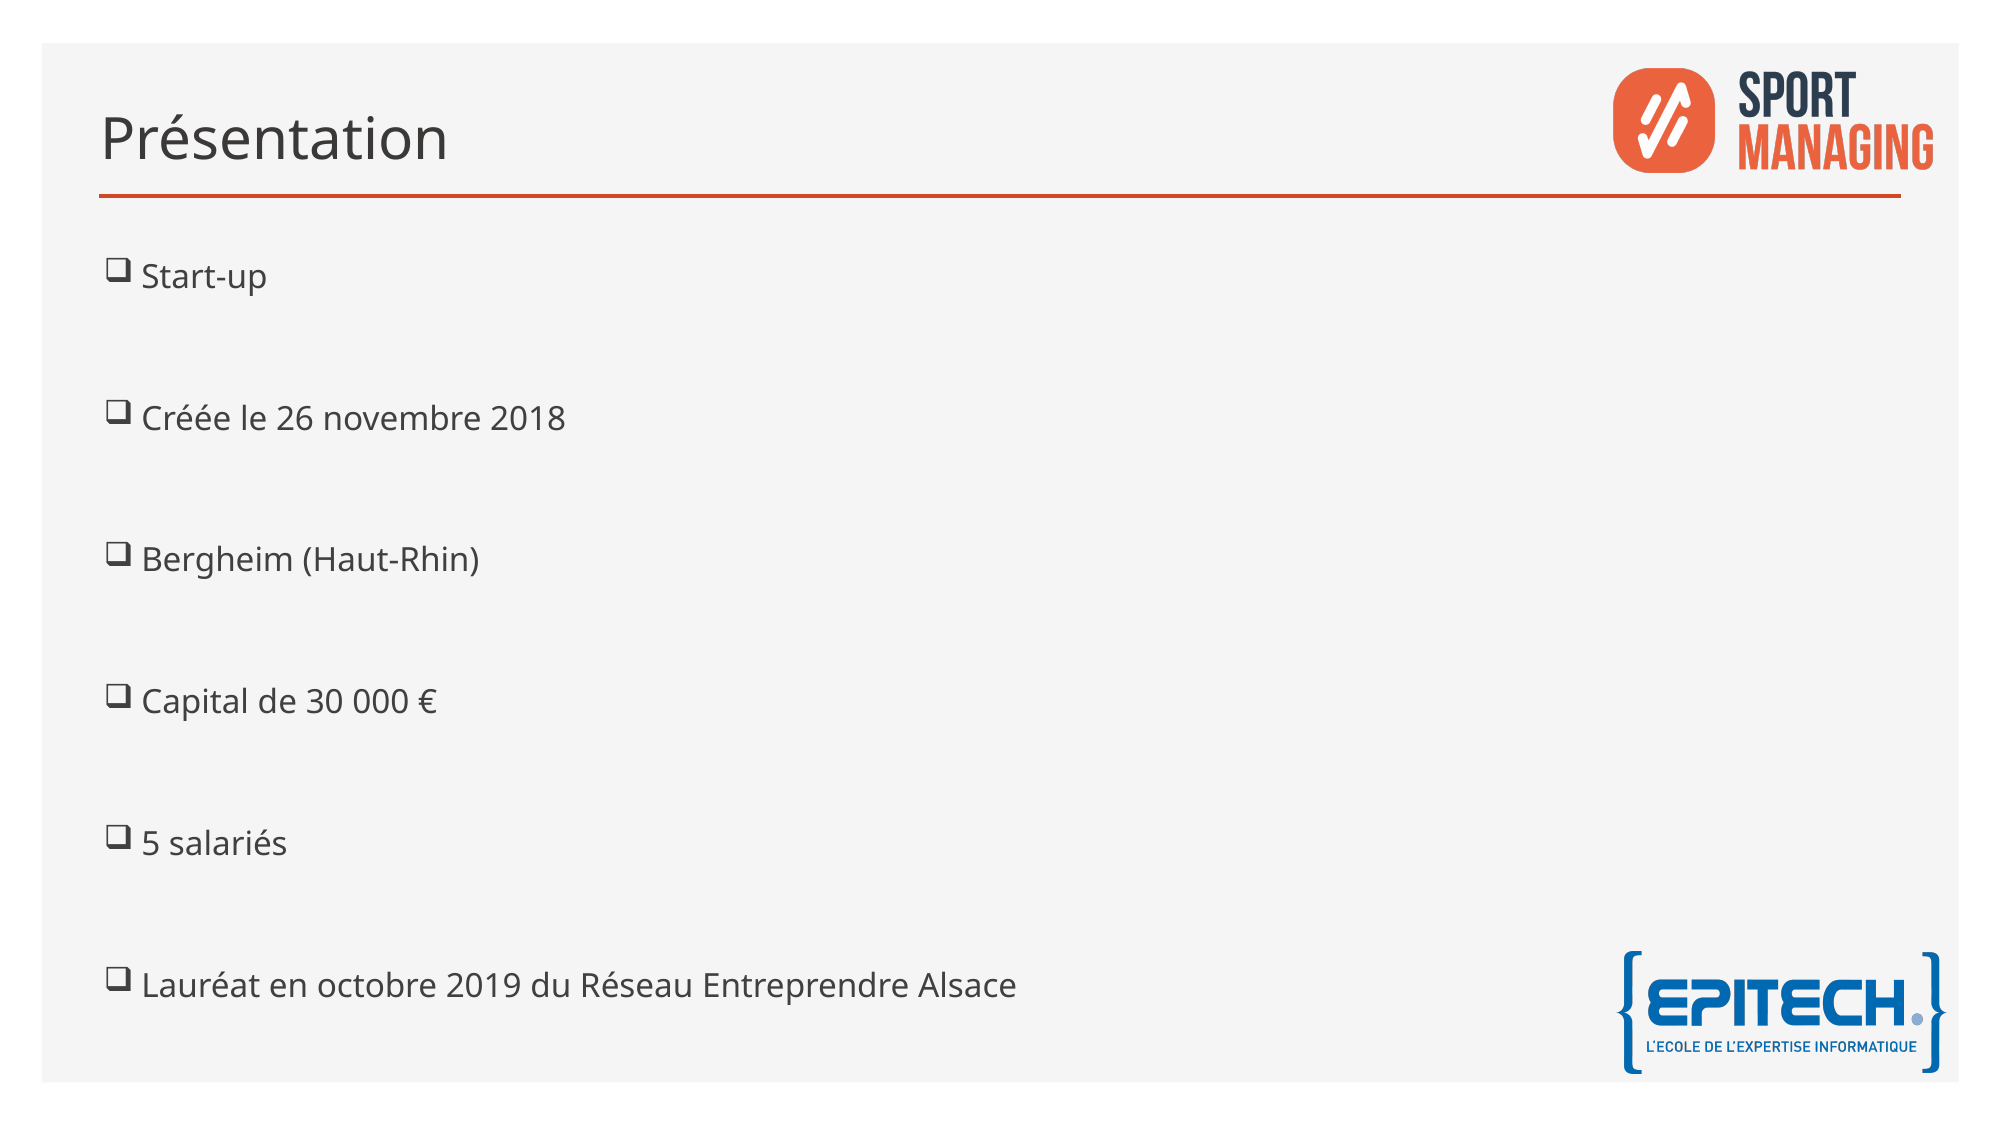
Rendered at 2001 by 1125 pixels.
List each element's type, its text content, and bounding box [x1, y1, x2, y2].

picture [1588, 43, 1957, 198]
picture [1616, 951, 1947, 1074]
title Présentation [85, 73, 1588, 179]
text_box Start-up Créée le 26 novembre 2018 Bergheim (Haut-Rhin) Capital de 30 000 € 5 salariés Lauréat en octobre 2019 du Réseau Entreprendre Alsace [88, 250, 1405, 1028]
